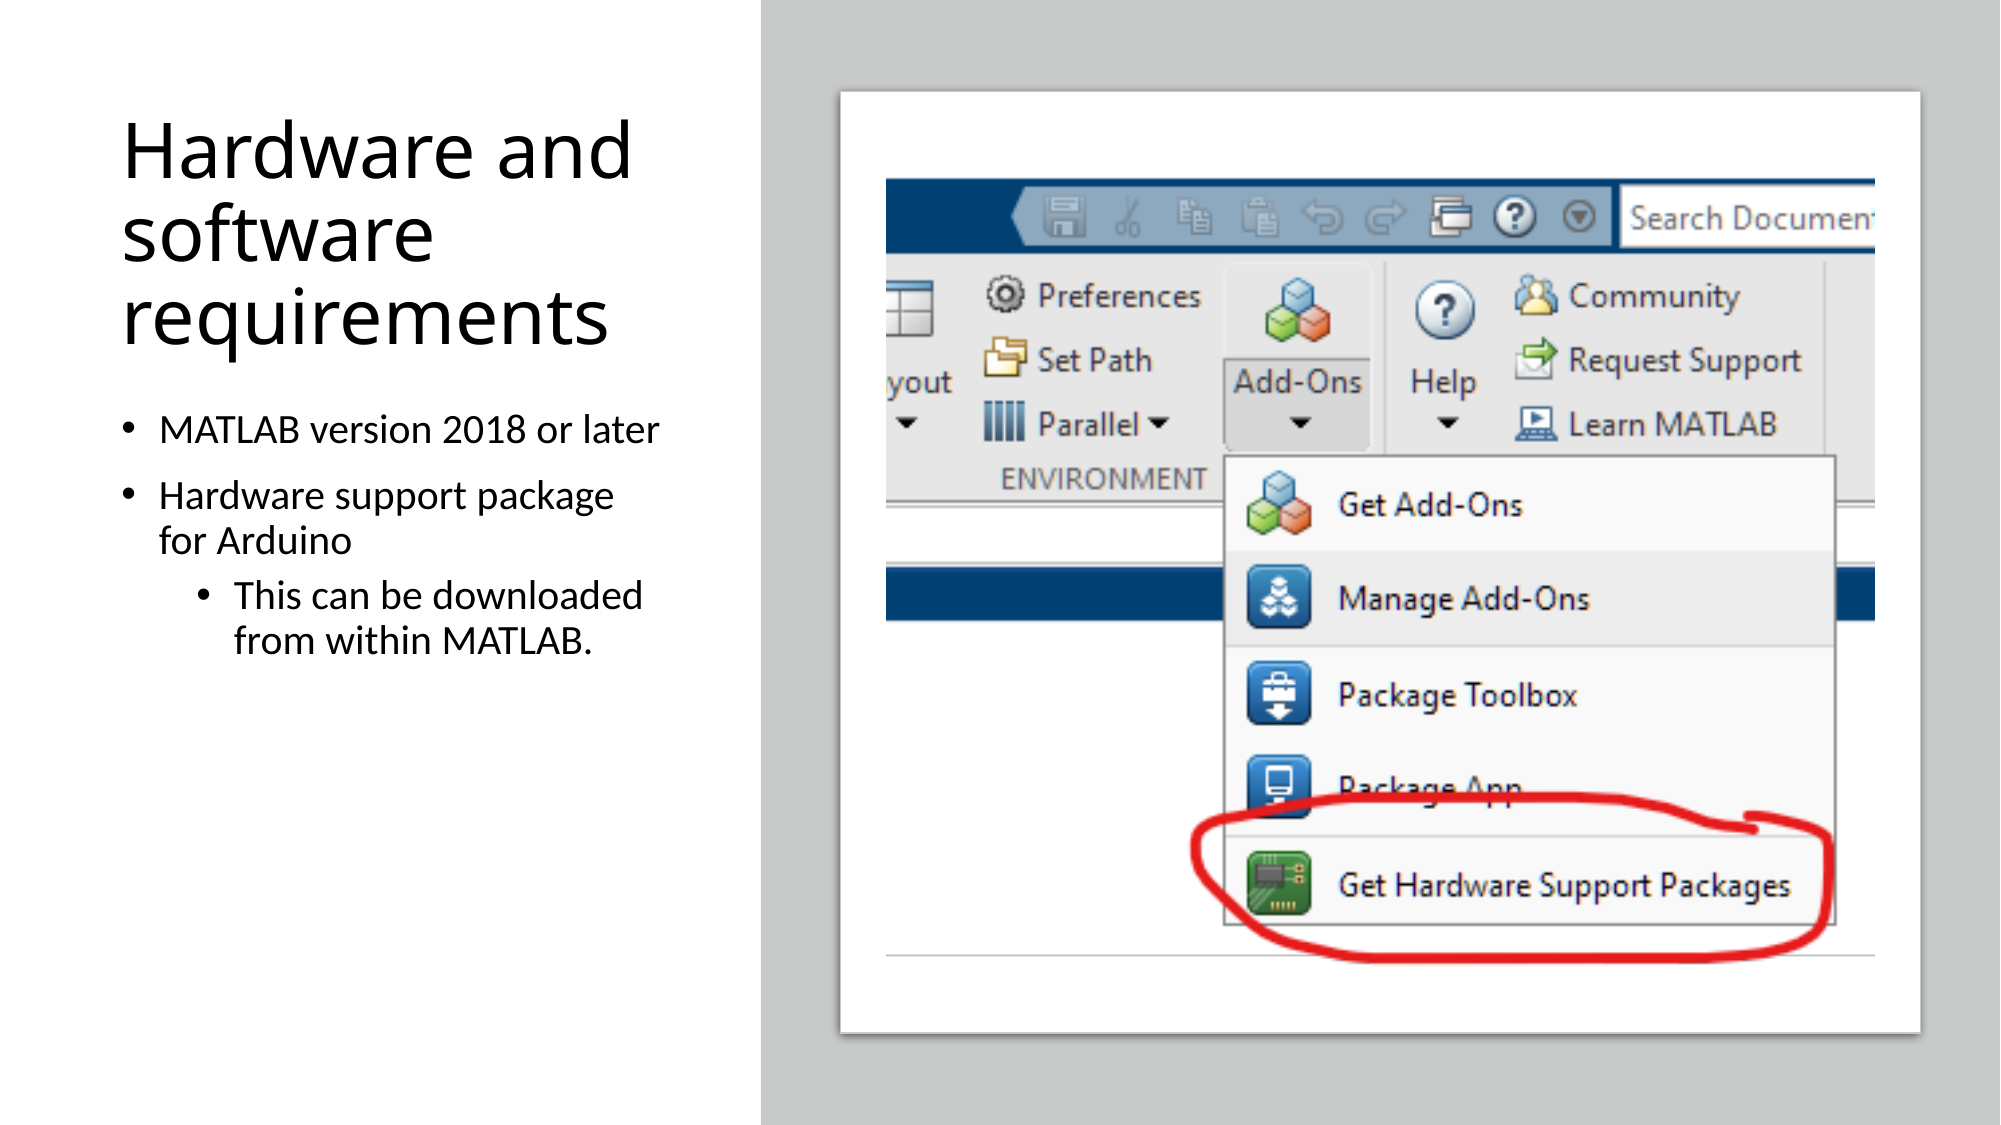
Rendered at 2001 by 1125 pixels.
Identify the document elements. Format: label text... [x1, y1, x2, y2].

text_box [760, 0, 2000, 1125]
title Hardware and software requirements [106, 103, 682, 370]
text_box [839, 90, 1922, 1034]
list MATLAB version 2018 or later Hardware support package for Arduino This can be downloaded from within MATLAB. [106, 399, 682, 1021]
picture [886, 158, 1875, 967]
